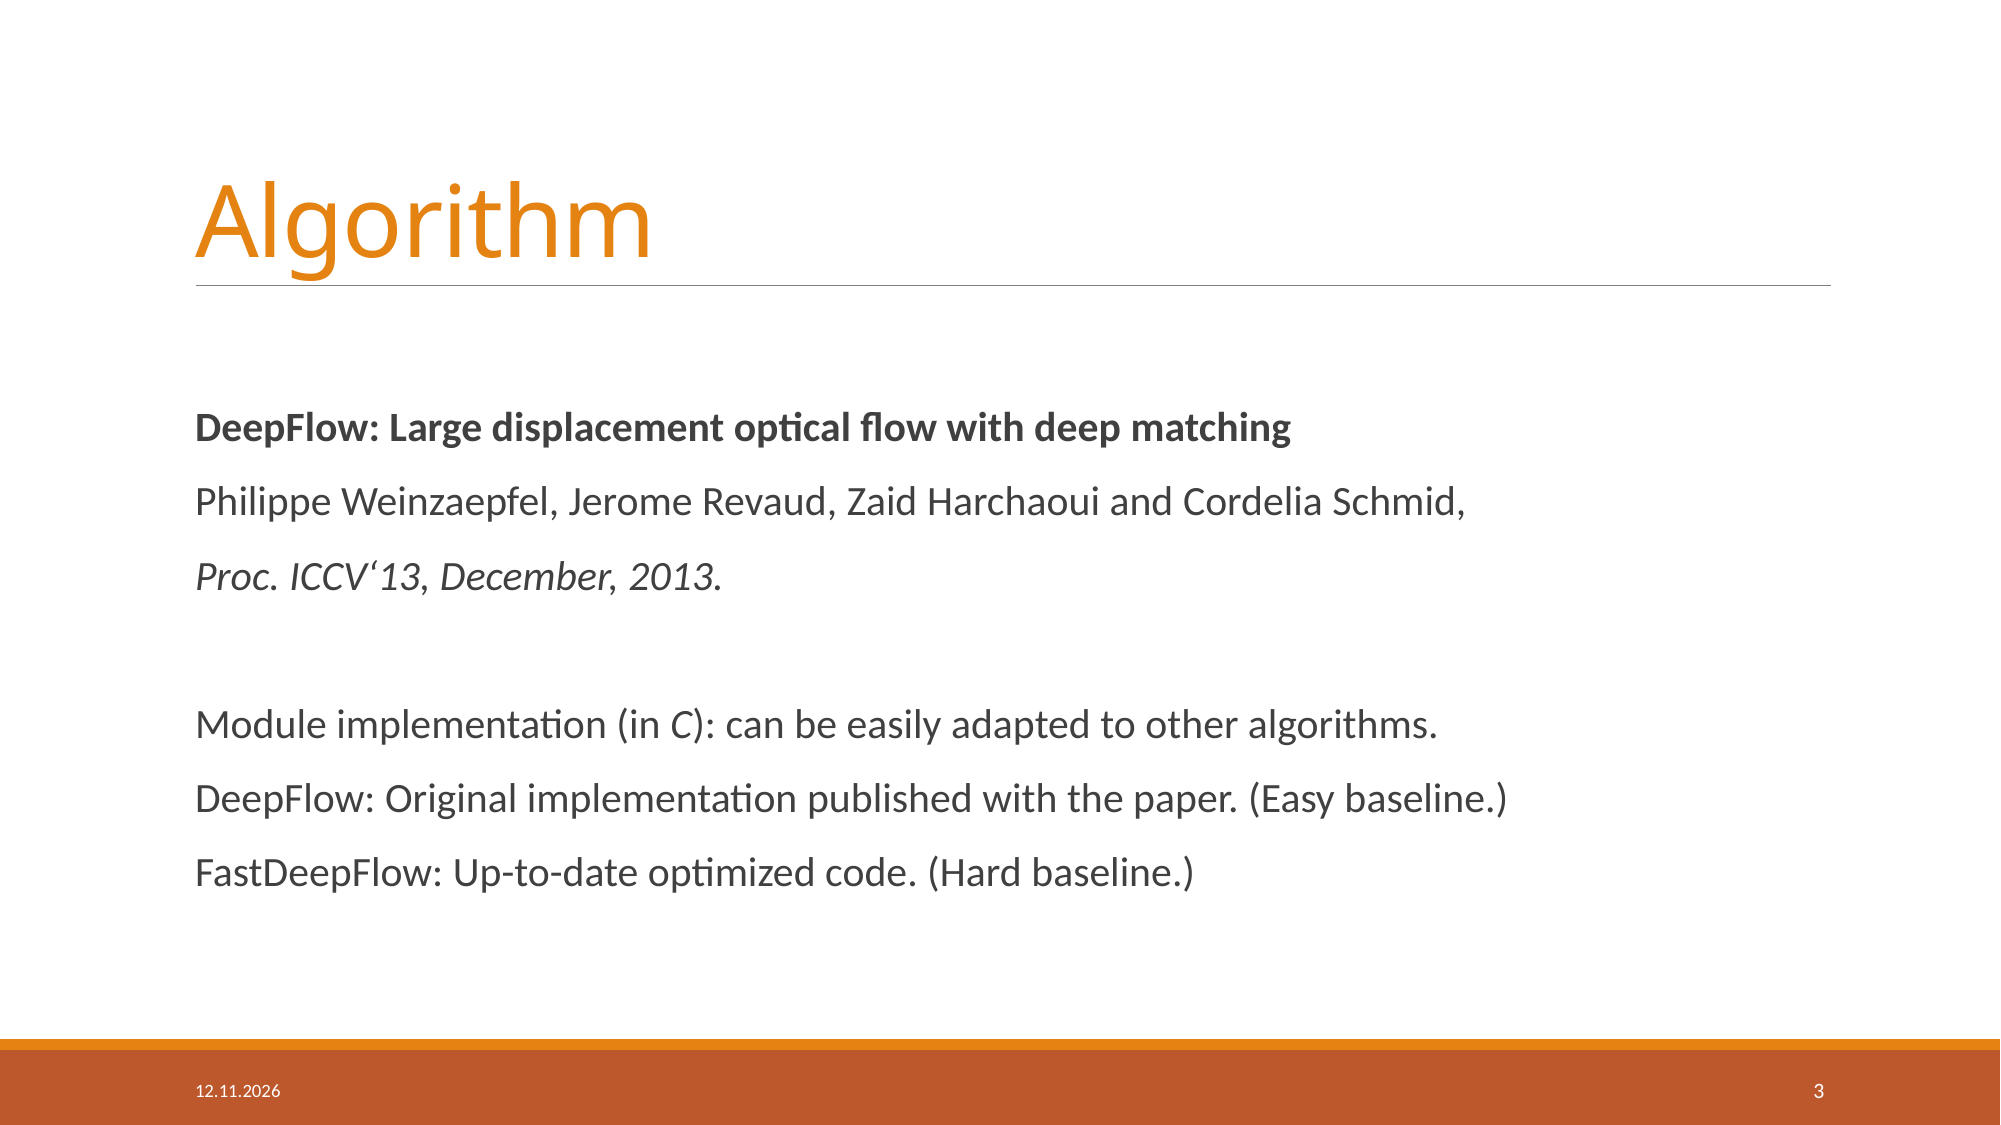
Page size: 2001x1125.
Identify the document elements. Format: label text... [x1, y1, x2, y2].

slide_number 3 [1624, 1059, 1840, 1120]
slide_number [180, 1059, 586, 1120]
list DeepFlow: Large displacement optical flow with deep matching Philippe Weinzaepfel, Jerome Revaud, Zaid Harchaoui and Cordelia Schmid, Proc. ICCV‘13, December, 2013. Module implementation (in C): can be easily adapted to other algorithms. DeepFlow: Original implementation published with the paper. (Easy baseline.) FastDeepFlow: Up-to-date optimized code. (Hard baseline.) [180, 318, 1830, 979]
title Algorithm [180, 47, 1830, 285]
